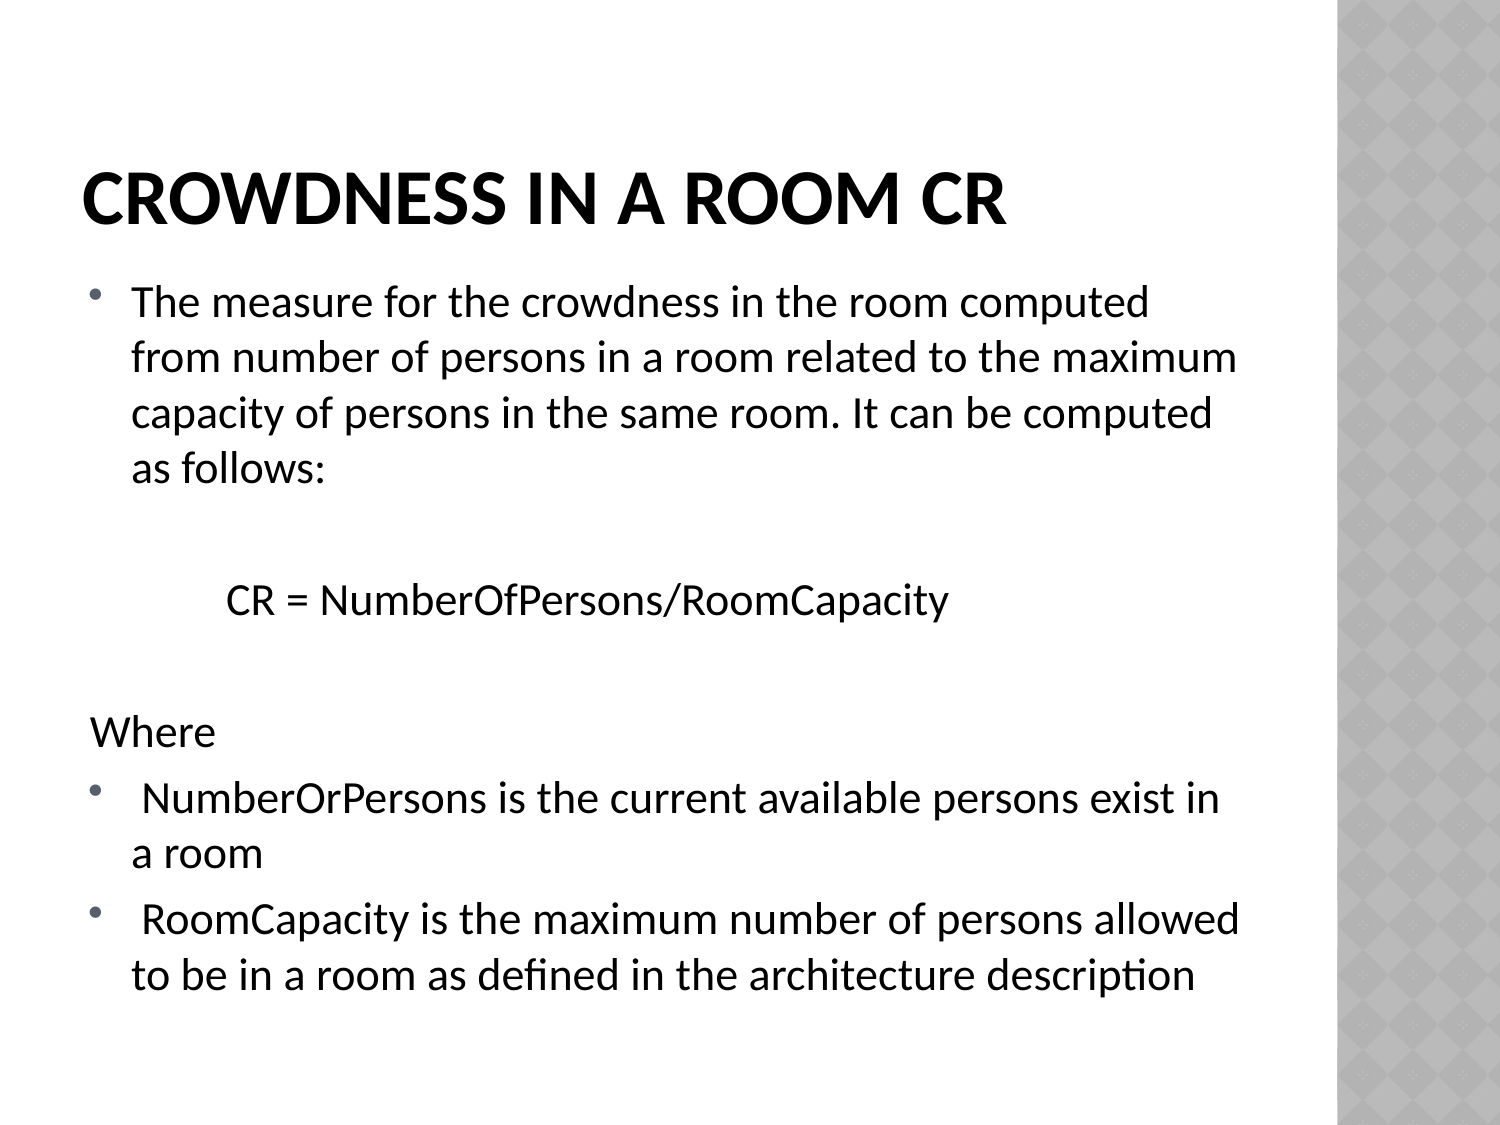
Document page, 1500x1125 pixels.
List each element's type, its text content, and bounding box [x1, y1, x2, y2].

list The measure for the crowdness in the room computed from number of persons in a room related to the maximum capacity of persons in the same room. It can be computed as follows: CR = NumberOfPersons/RoomCapacity Where NumberOrPersons is the current available persons exist in a room RoomCapacity is the maximum number of persons allowed to be in a room as defined in the architecture description [75, 264, 1263, 1059]
title Crowdness in a Room CR [75, 52, 1263, 240]
